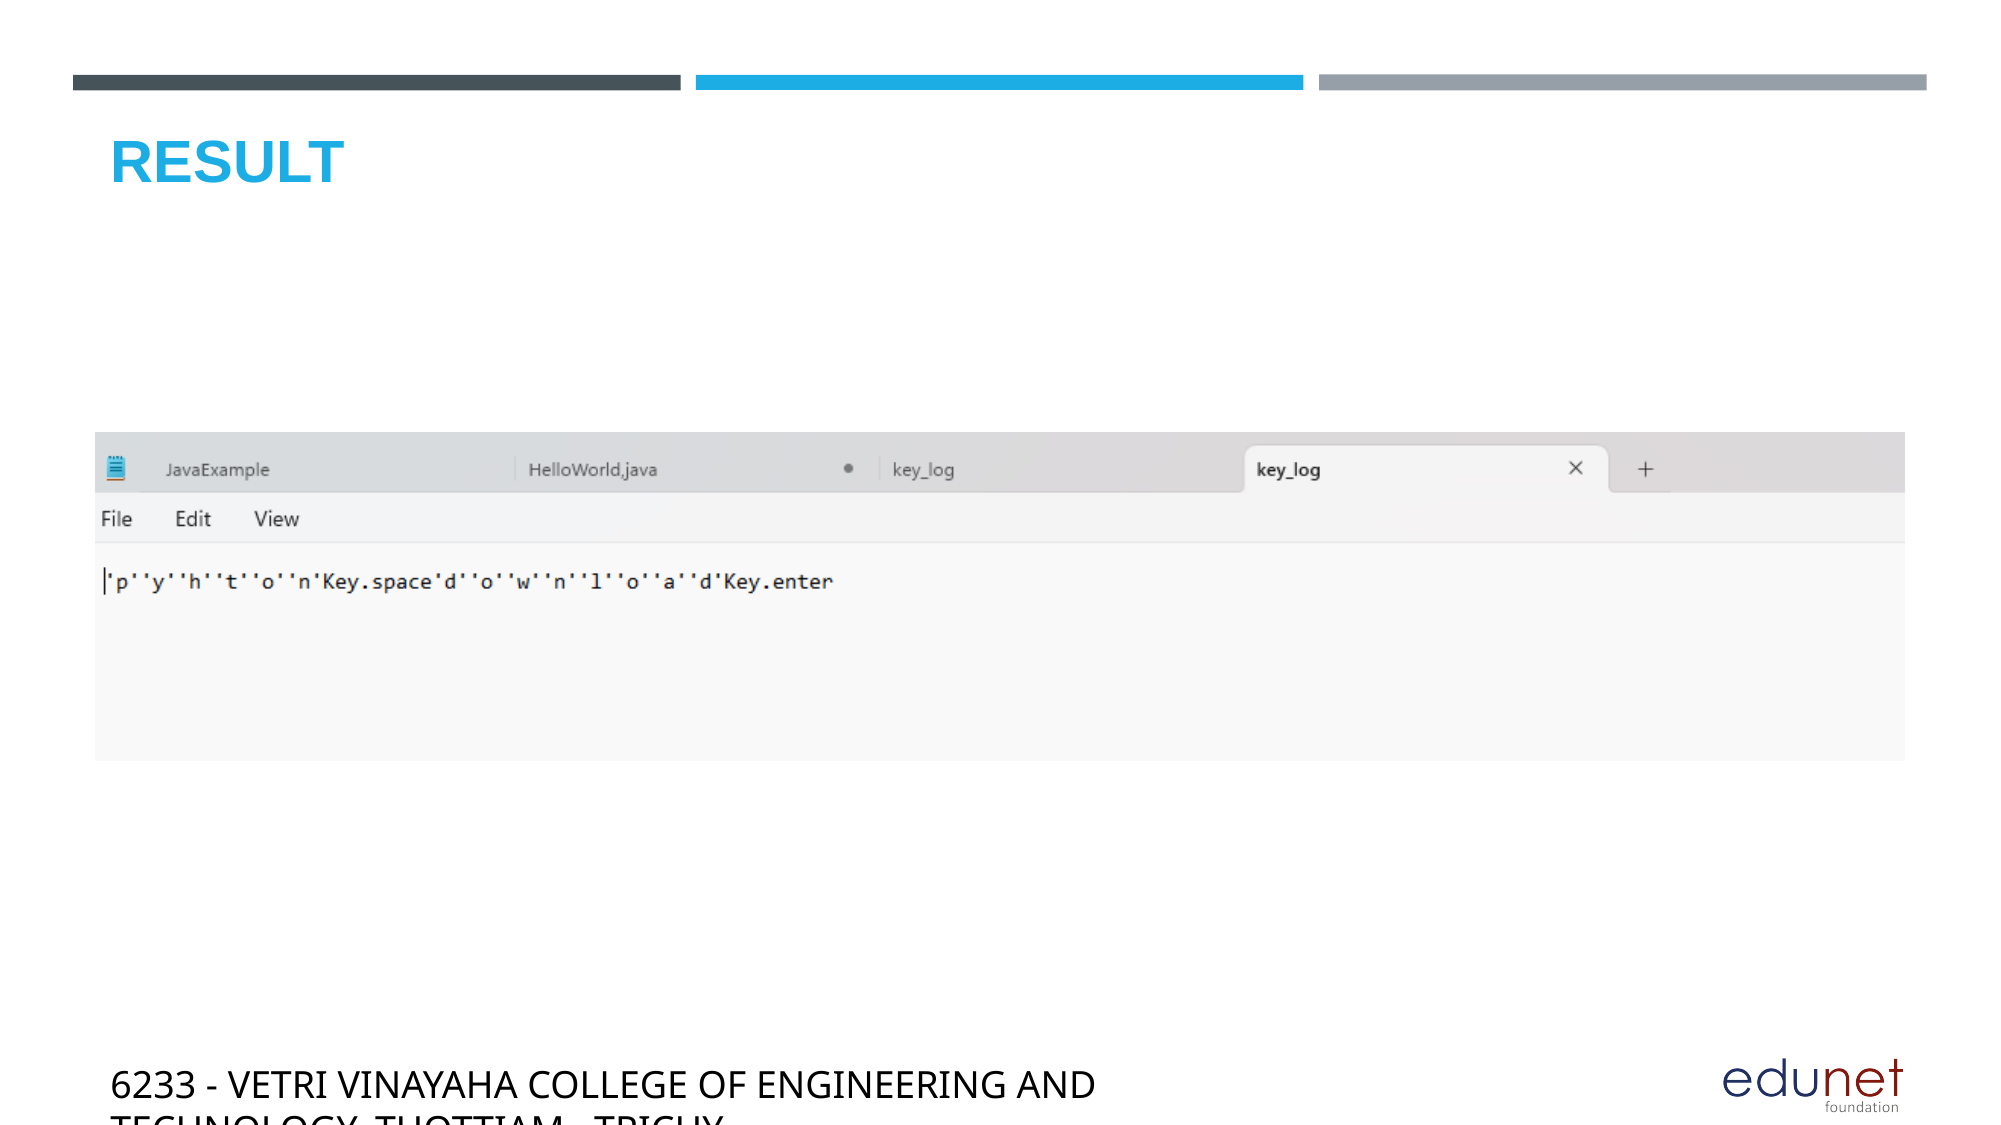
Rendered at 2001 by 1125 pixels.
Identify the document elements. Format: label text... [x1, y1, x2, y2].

text_box 6233 - VETRI VINAYAHA COLLEGE OF ENGINEERING AND TECHNOLOGY ,THOTTIAM , TRICHY [95, 1053, 1596, 1114]
picture [1719, 1056, 1905, 1116]
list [95, 432, 1905, 762]
title RESULT [95, 115, 1905, 203]
